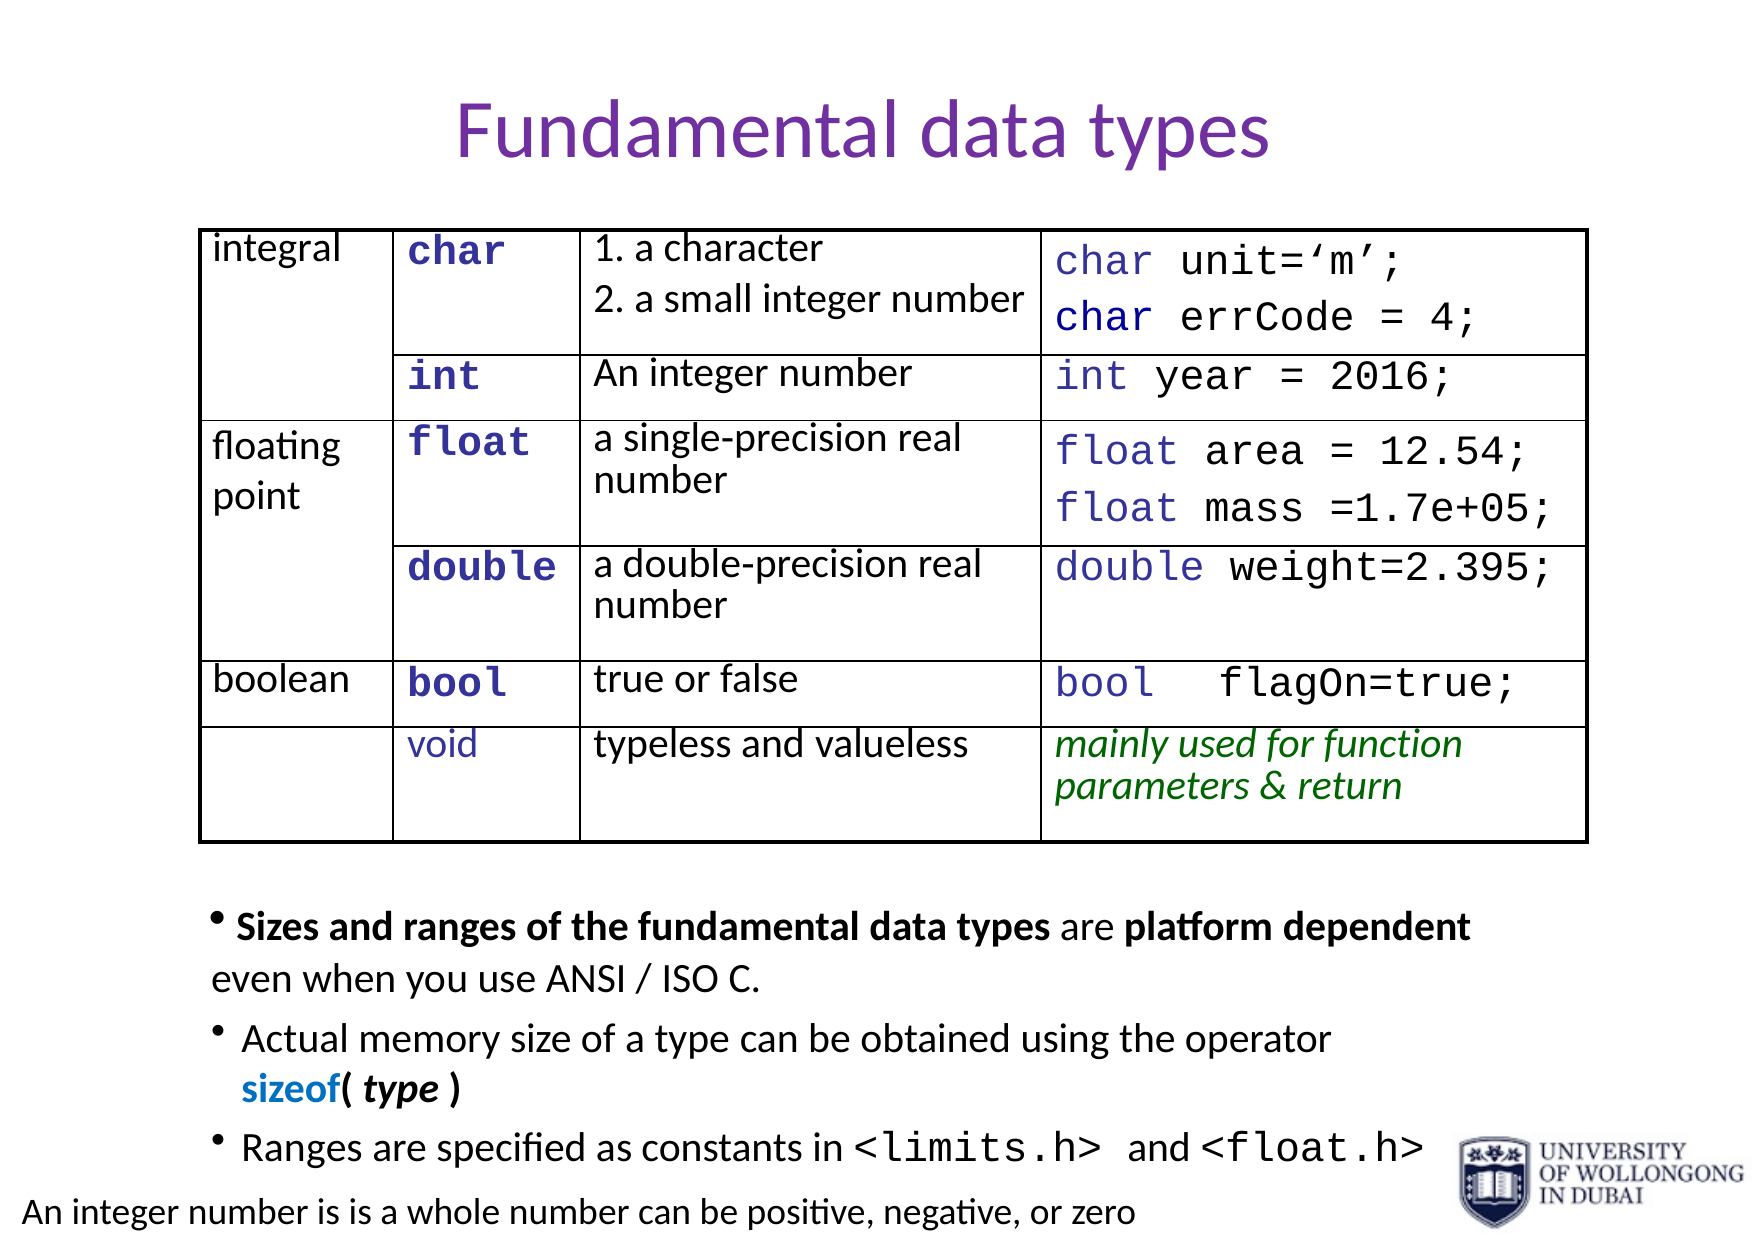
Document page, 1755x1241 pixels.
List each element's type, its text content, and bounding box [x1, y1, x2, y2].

table_header integral [202, 232, 392, 420]
title Fundamental data types [164, 74, 1476, 282]
table_cell floating point [202, 421, 392, 660]
text_box An integer number is is a whole number can be positive, negative, or zero [6, 1179, 1153, 1240]
table_cell void [394, 728, 579, 840]
table_cell float area = 12.54; float mass =1.7e+05; [1042, 421, 1585, 545]
table_header char [394, 232, 579, 354]
table_cell a single‐precision real number [581, 421, 1040, 545]
table_cell double weight=2.395; [1042, 547, 1585, 660]
table_cell bool [394, 662, 579, 726]
table_cell float [394, 421, 579, 545]
table_header a character a small integer number [581, 232, 1040, 354]
table_cell mainly used for function parameters & return [1042, 728, 1585, 840]
table_cell typeless and valueless [581, 728, 1040, 840]
picture [1452, 1132, 1755, 1238]
table_cell boolean [202, 662, 392, 726]
table_cell [202, 728, 392, 840]
table_cell An integer number [581, 356, 1040, 420]
table_cell bool flagOn=true; [1042, 662, 1585, 726]
table_cell true or false [581, 662, 1040, 726]
table_cell a double‐precision real number [581, 547, 1040, 660]
table_header char unit=‘m’; char errCode = 4; [1042, 232, 1585, 354]
text_box Sizes and ranges of the fundamental data types are platform dependent even when you use ANSI / ISO C. Actual memory size of a type can be obtained using the operator sizeof( type ) Ranges are specified as constants in <limits.h> and <float.h> [209, 896, 1572, 1170]
table_cell int [394, 356, 579, 420]
table_cell double [394, 547, 579, 660]
table_cell int year = 2016; [1042, 356, 1585, 420]
